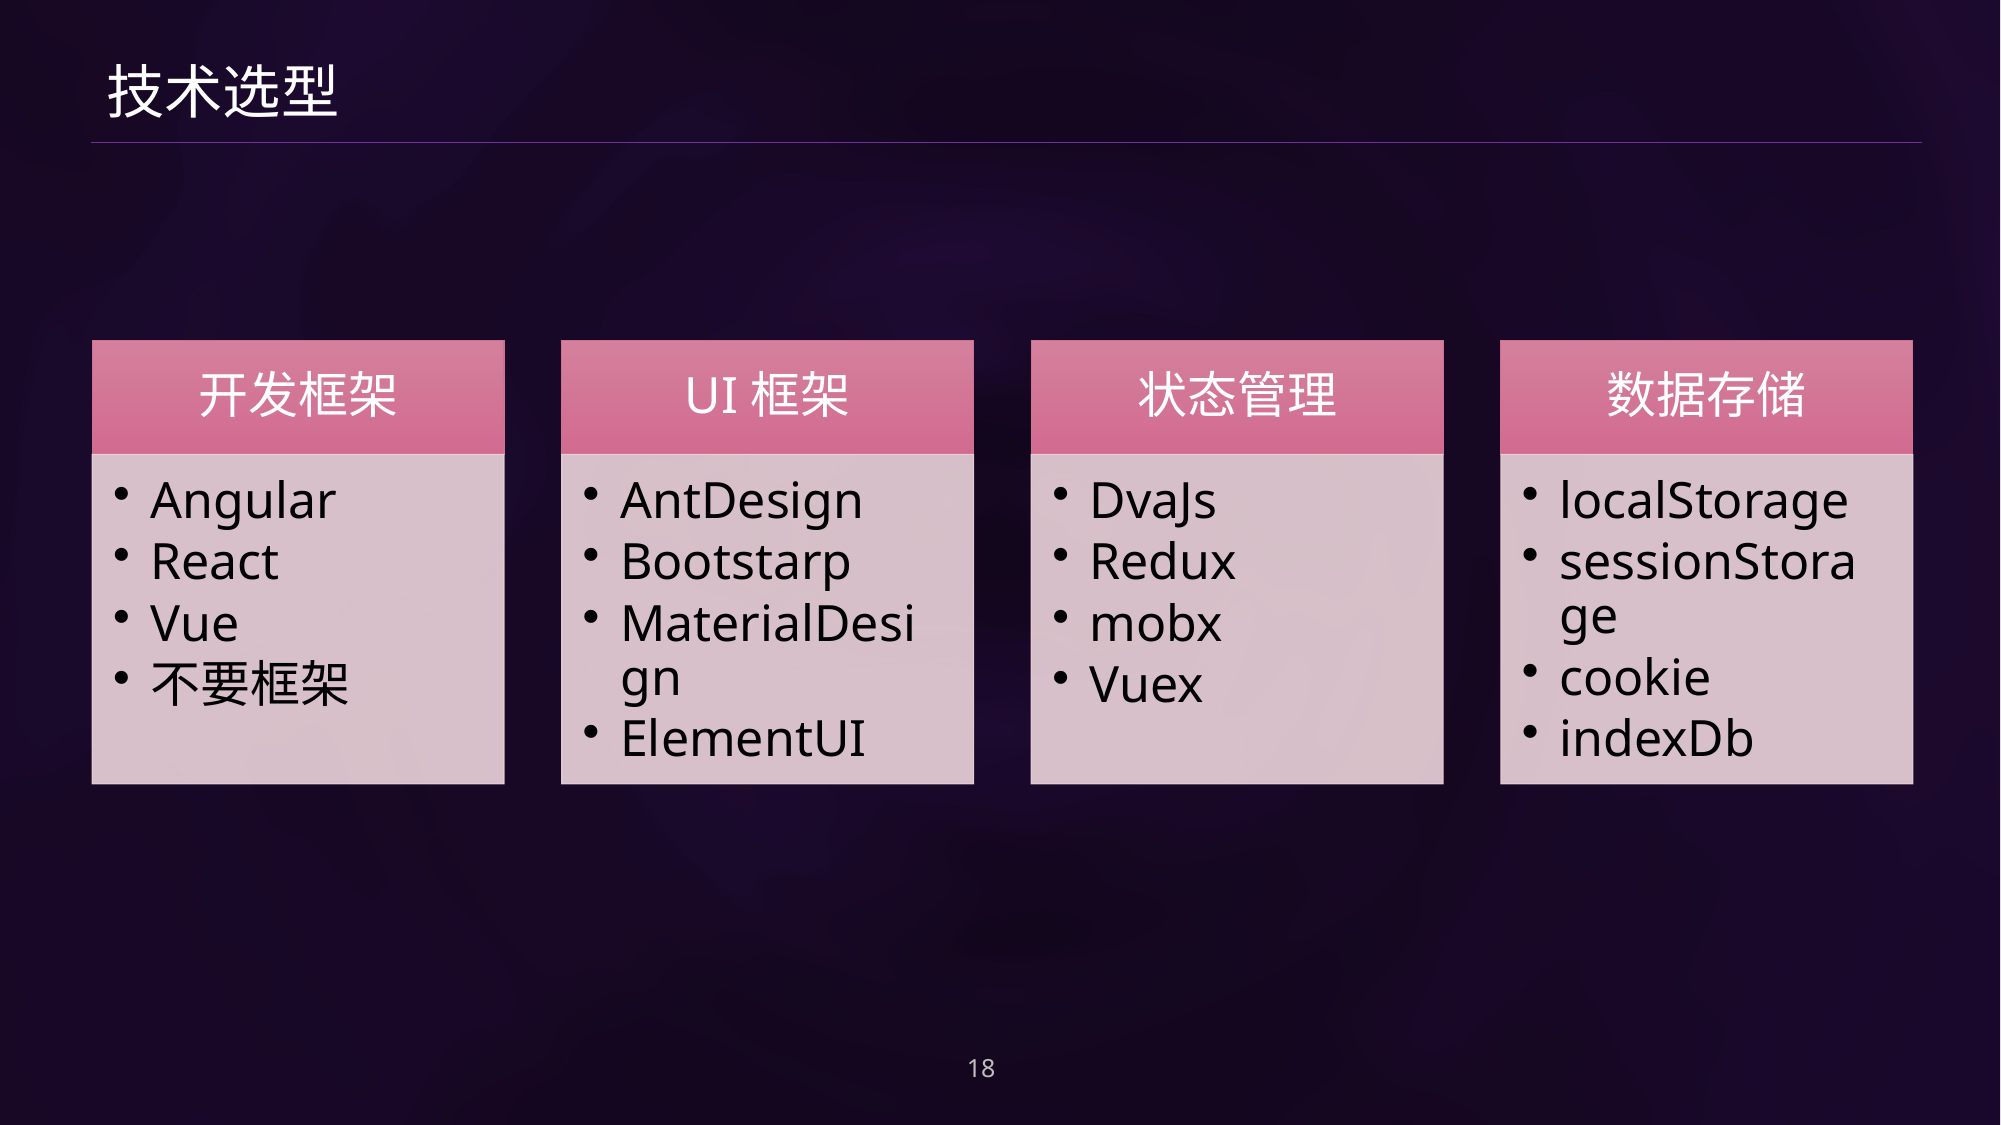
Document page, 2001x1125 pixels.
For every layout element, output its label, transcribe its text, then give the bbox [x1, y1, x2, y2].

picture [0, 0, 2001, 1125]
slide_number 18 [882, 1050, 1080, 1089]
title 技术选型 [91, 49, 1495, 117]
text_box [91, 117, 1914, 1007]
